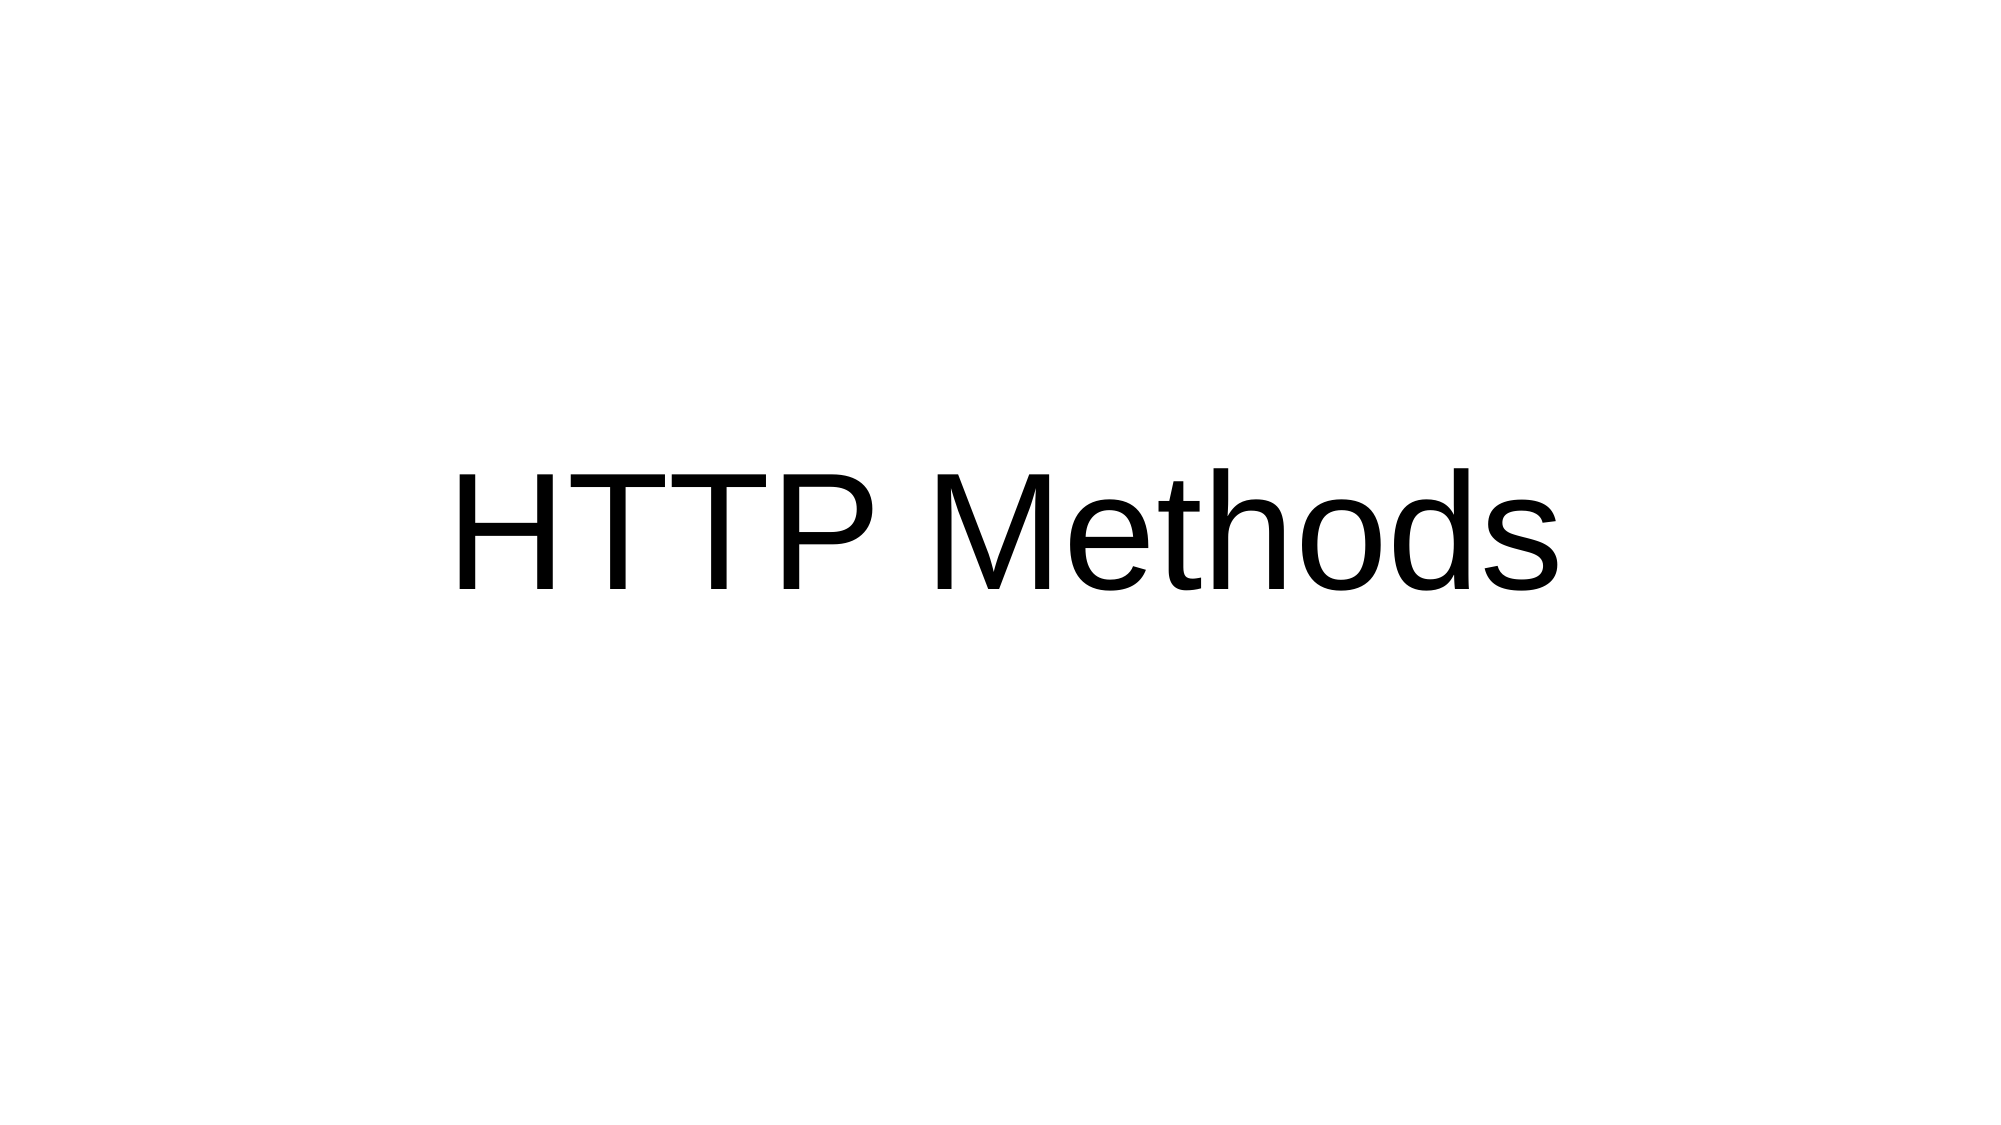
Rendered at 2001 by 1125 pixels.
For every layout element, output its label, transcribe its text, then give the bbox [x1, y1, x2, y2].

title HTTP Methods [143, 426, 1869, 645]
